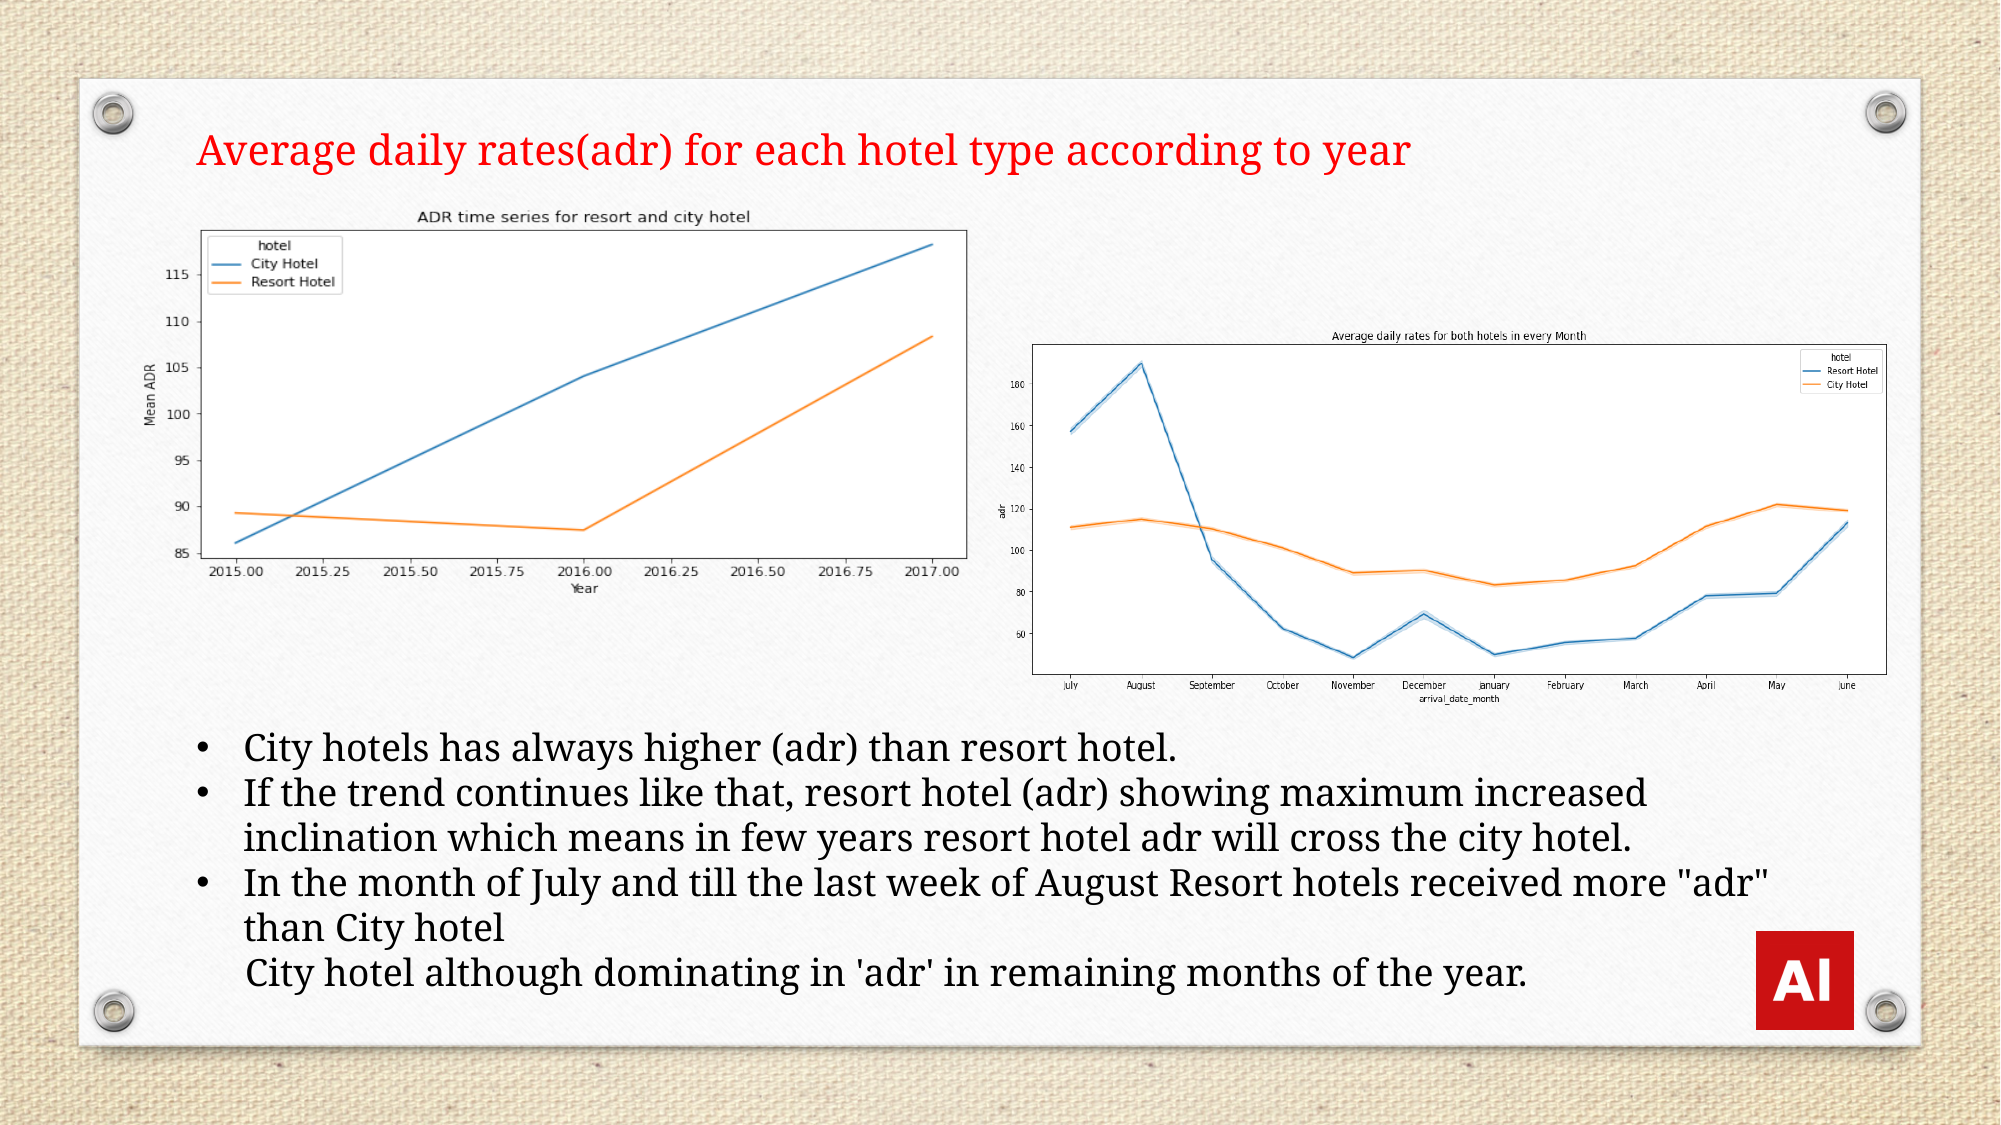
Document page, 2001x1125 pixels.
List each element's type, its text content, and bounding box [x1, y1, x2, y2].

picture [0, 0, 2001, 1125]
text_box Average daily rates(adr) for each hotel type according to year City hotels has always higher (adr) than resort hotel. If the trend continues like that, resort hotel (adr) showing maximum increased inclination which means in few years resort hotel adr will cross the city hotel. In the month of July and till the last week of August Resort hotels received more "adr" than City hotel City hotel although dominating in 'adr' in remaining months of the year. [181, 116, 1817, 1092]
